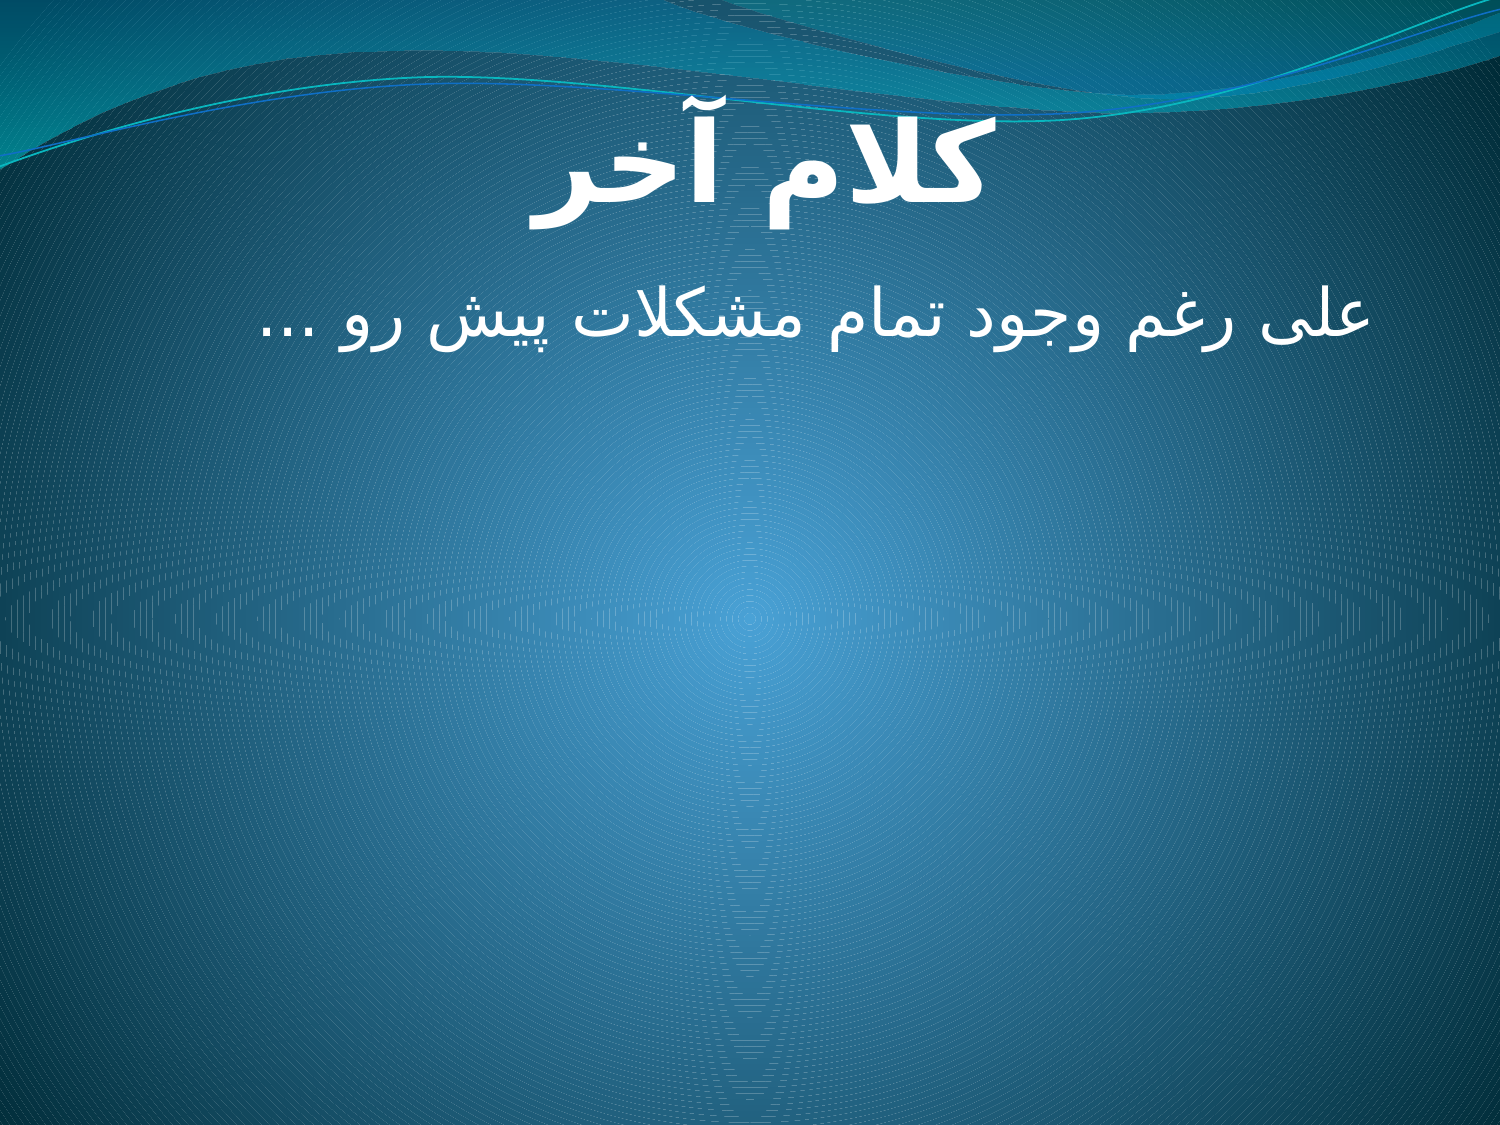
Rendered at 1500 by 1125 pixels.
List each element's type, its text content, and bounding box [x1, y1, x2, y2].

text_box کلام آخر [141, 63, 1392, 225]
text_box علی رغم وجود تمام مشکلات پیش رو ... [85, 262, 1392, 358]
